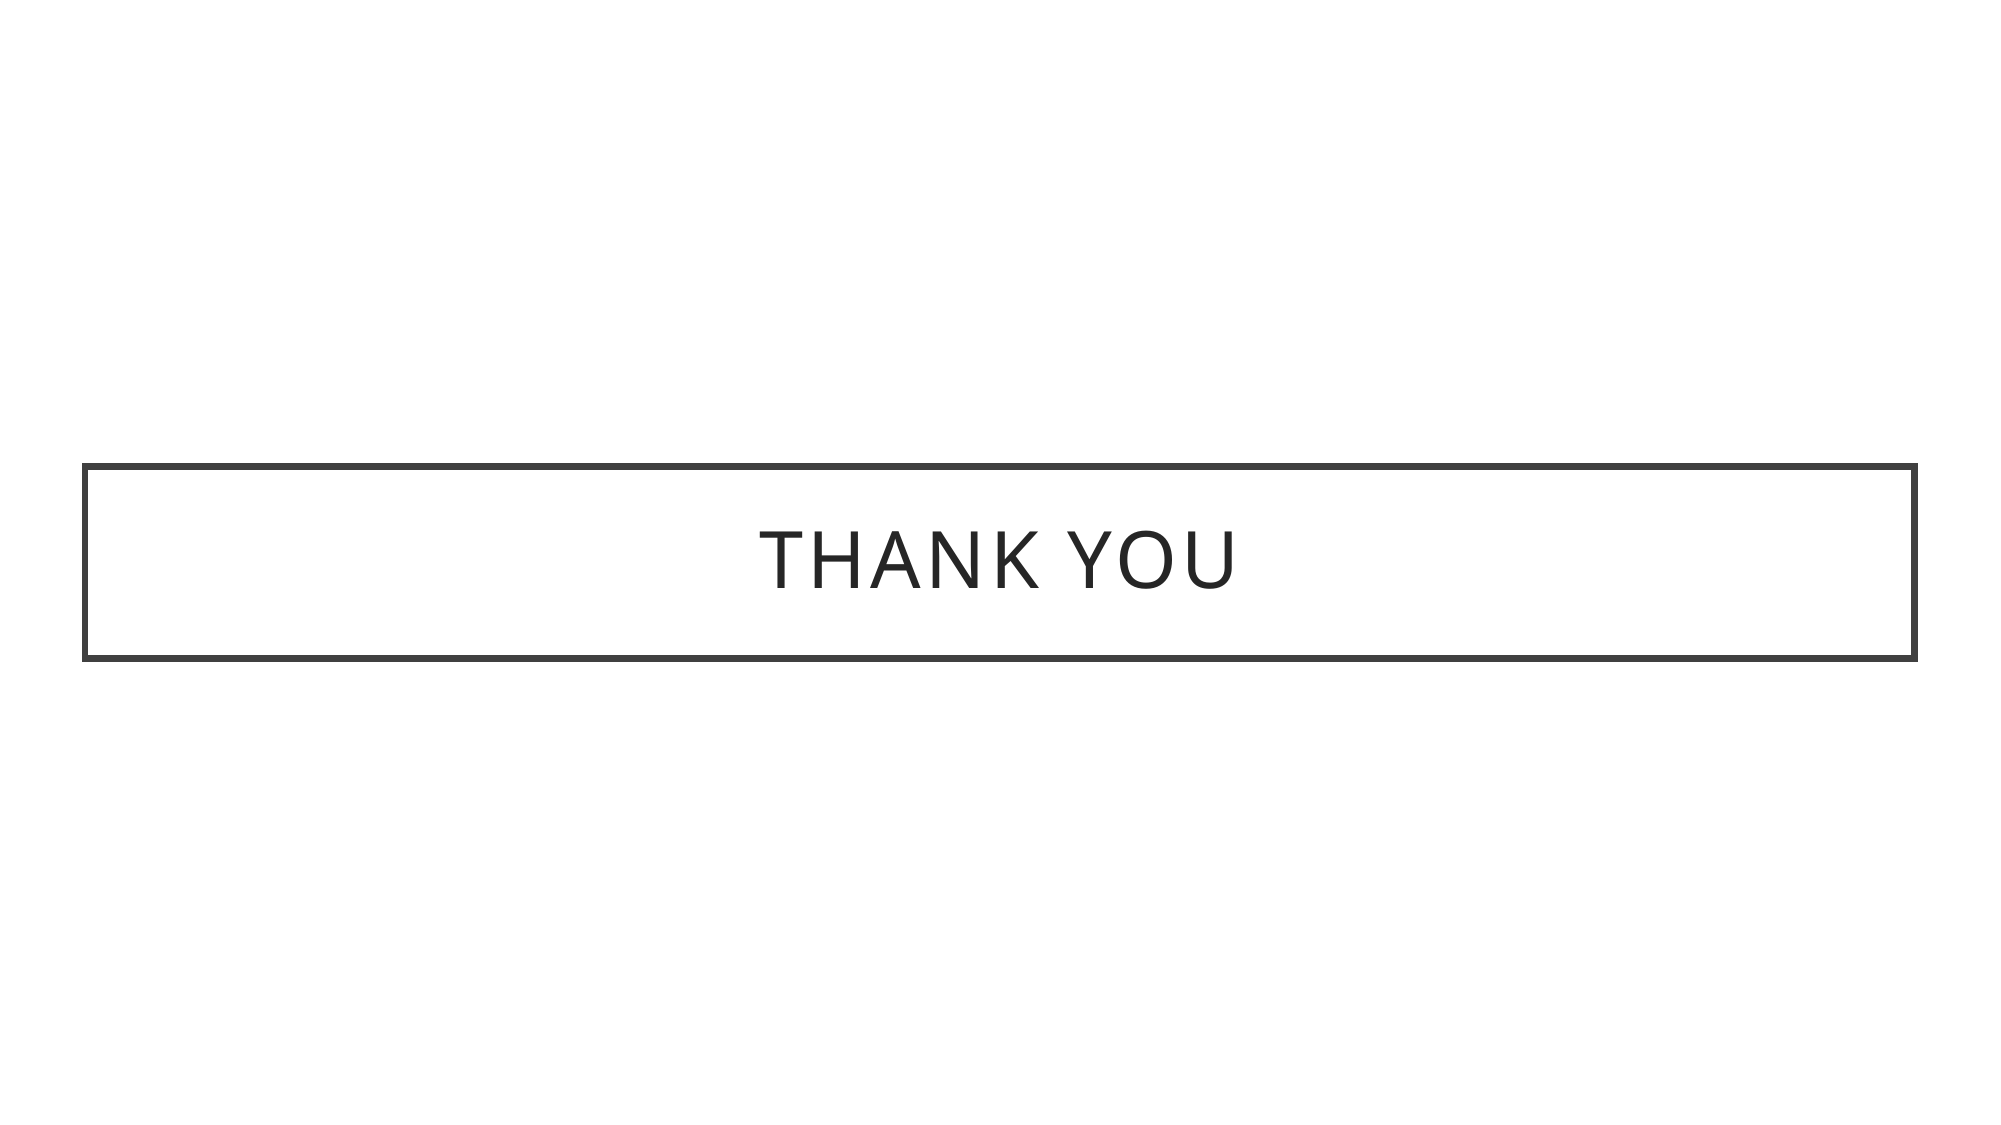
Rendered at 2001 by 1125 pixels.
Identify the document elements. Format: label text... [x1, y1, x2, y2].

text_box Thank you [85, 466, 1915, 659]
